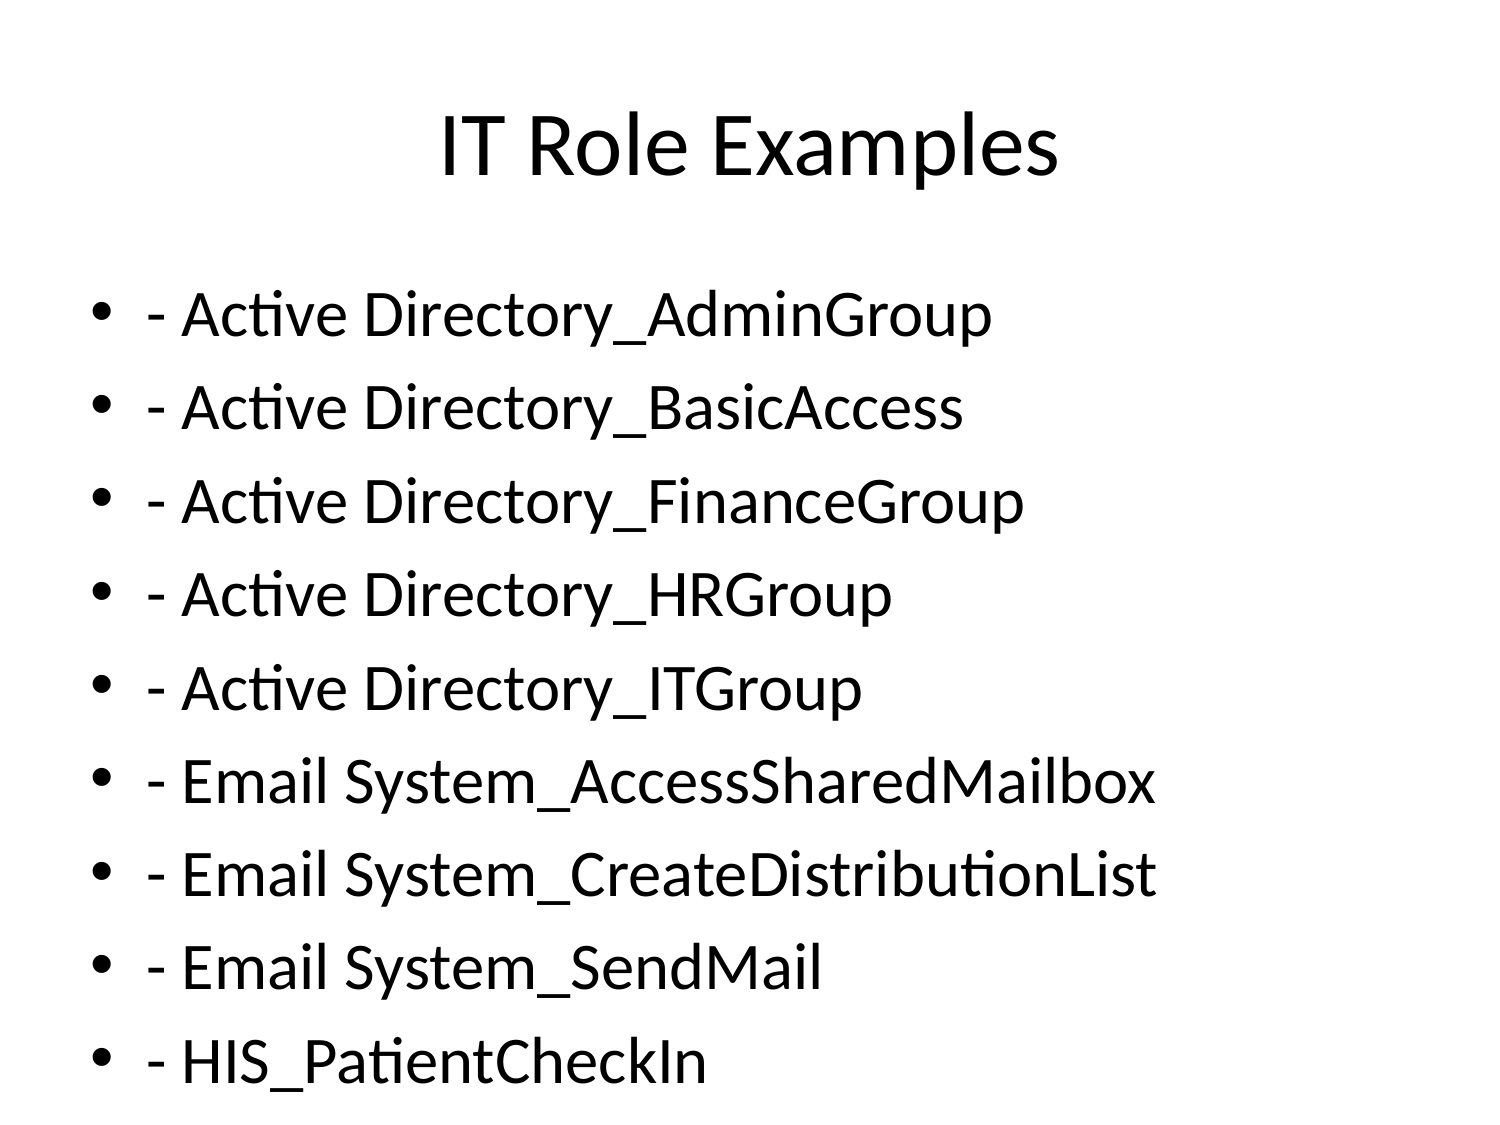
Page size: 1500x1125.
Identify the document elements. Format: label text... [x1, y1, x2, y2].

list - Active Directory_AdminGroup - Active Directory_BasicAccess - Active Directory_FinanceGroup - Active Directory_HRGroup - Active Directory_ITGroup - Email System_AccessSharedMailbox - Email System_CreateDistributionList - Email System_SendMail - HIS_PatientCheckIn - HIS_UpdateVitals [75, 262, 1425, 1005]
title IT Role Examples [75, 45, 1425, 233]
